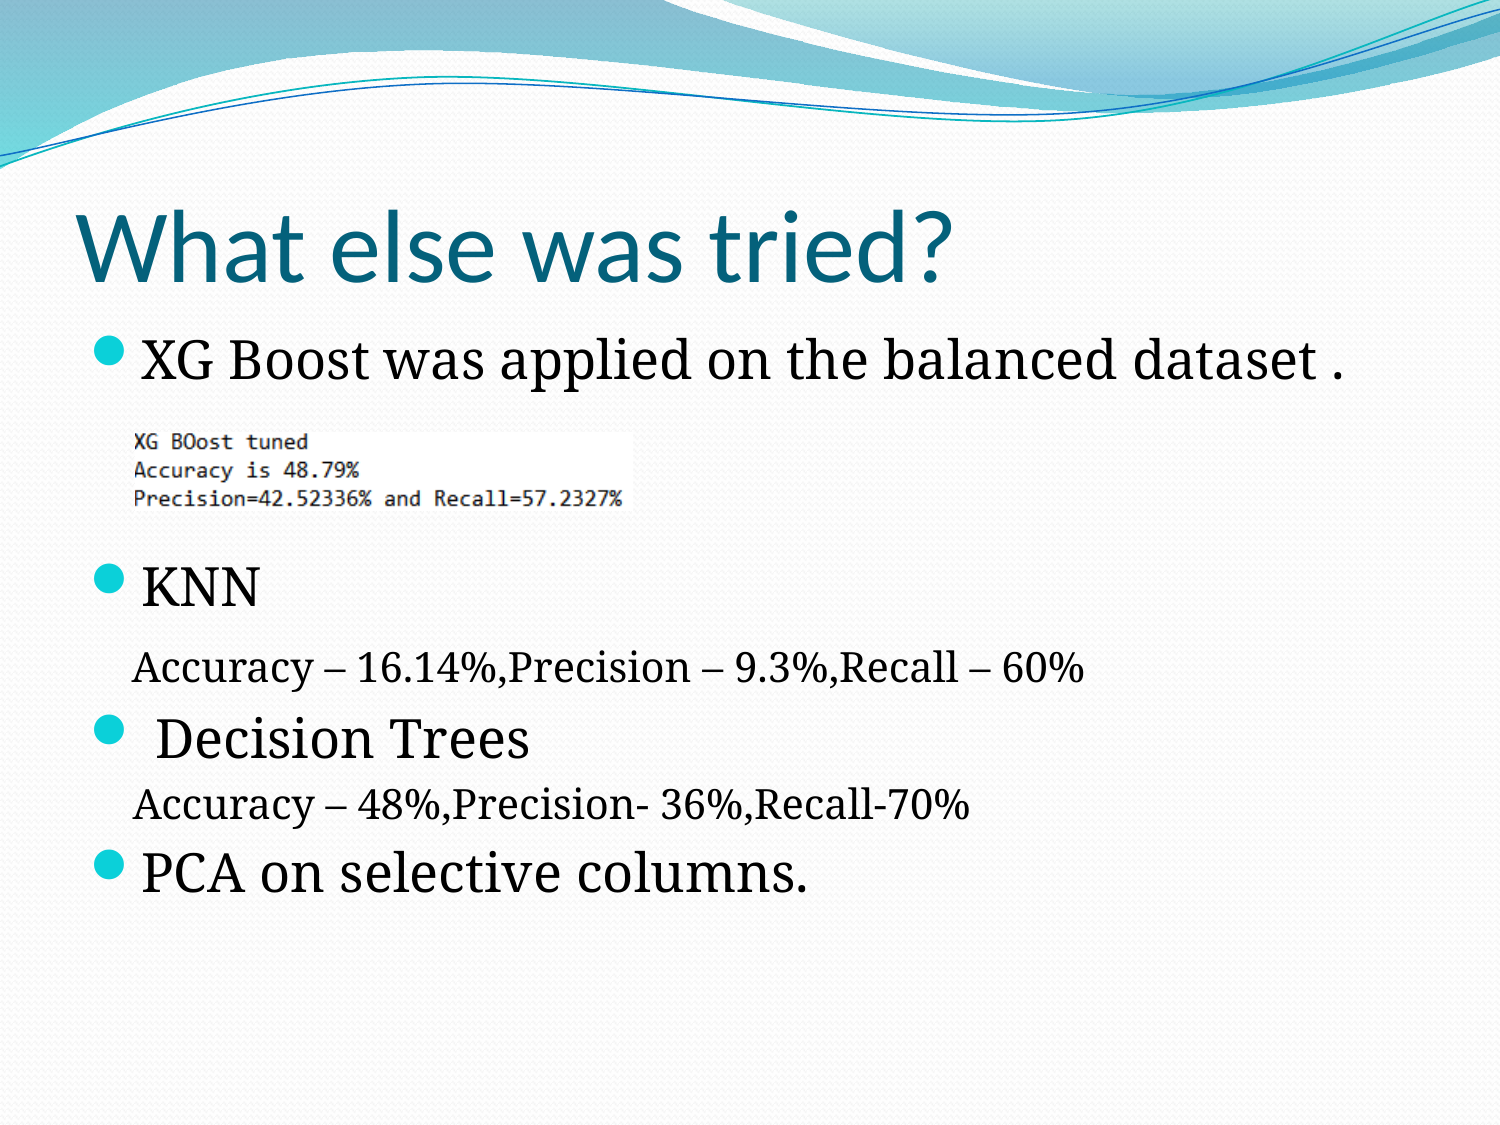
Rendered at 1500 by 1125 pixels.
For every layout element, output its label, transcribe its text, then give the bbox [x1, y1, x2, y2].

picture [135, 432, 633, 511]
list XG Boost was applied on the balanced dataset . KNN Accuracy – 16.14%,Precision – 9.3%,Recall – 60% Decision Trees Accuracy – 48%,Precision- 36%,Recall-70% PCA on selective columns. [75, 317, 1425, 1038]
title What else was tried? [75, 115, 1425, 303]
